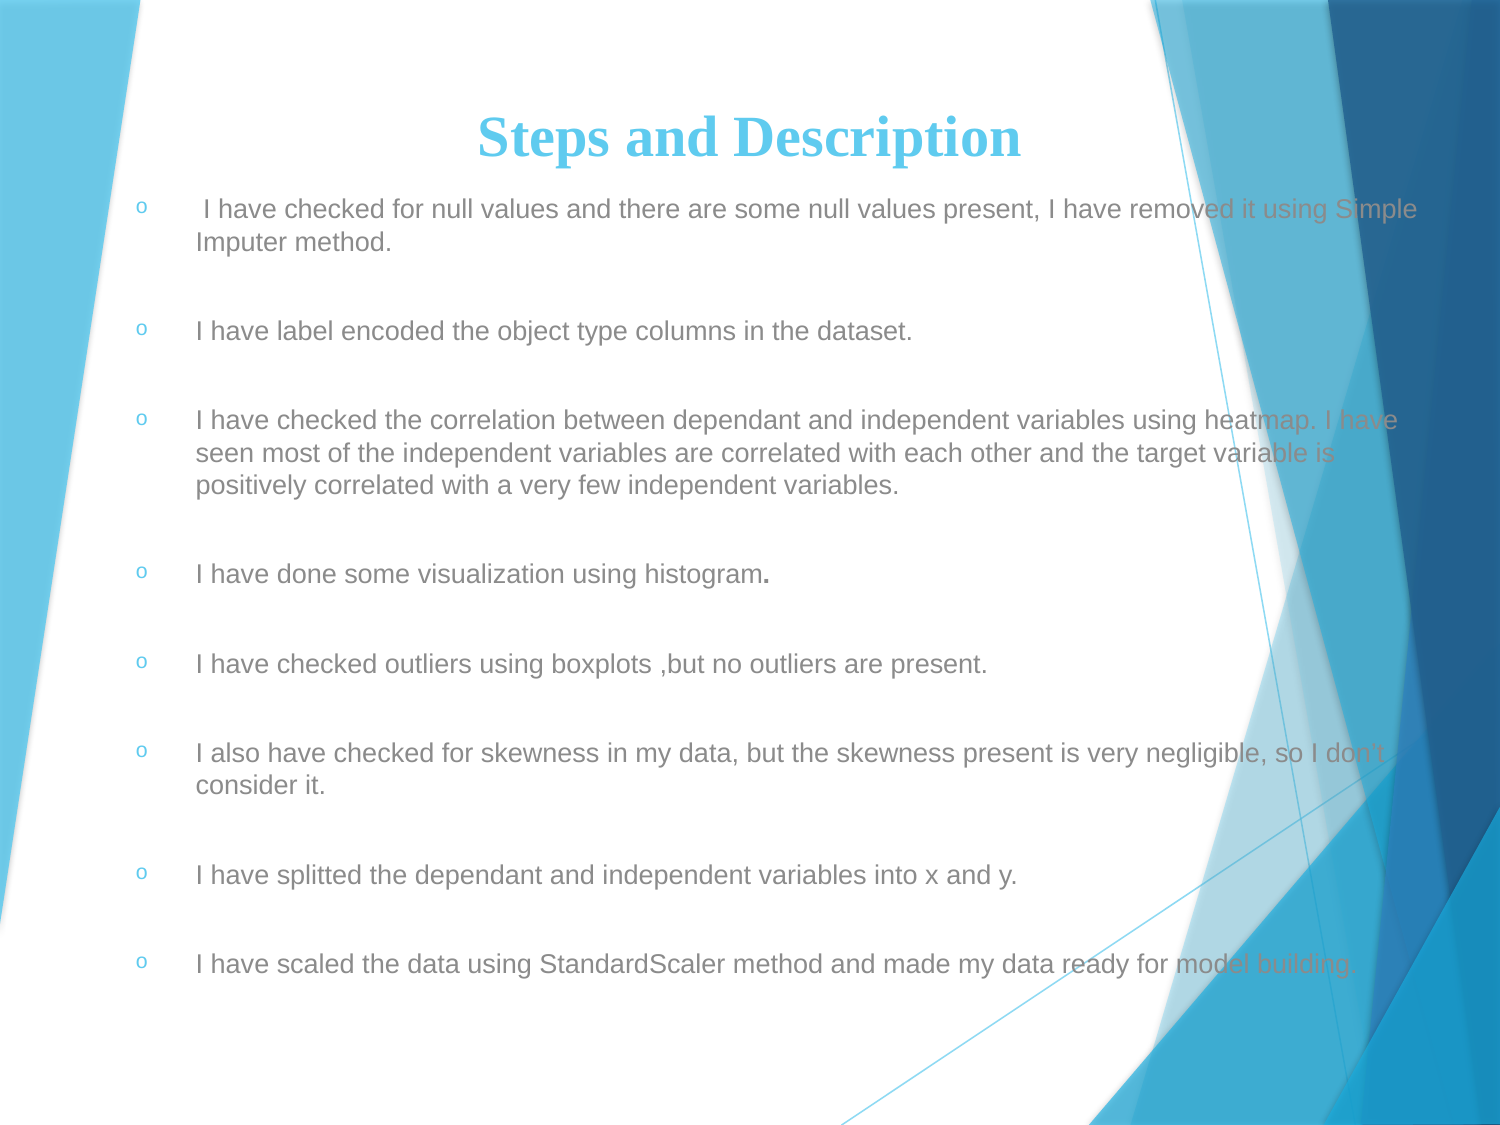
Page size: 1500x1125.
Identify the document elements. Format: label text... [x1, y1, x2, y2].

subtitle I have checked for null values and there are some null values present, I have removed it using Simple Imputer method. I have label encoded the object type columns in the dataset. I have checked the correlation between dependant and independent variables using heatmap. I have seen most of the independent variables are correlated with each other and the target variable is positively correlated with a very few independent variables. I have done some visualization using histogram. I have checked outliers using boxplots ,but no outliers are present. I also have checked for skewness in my data, but the skewness present is very negligible, so I don’t consider it. I have splitted the dependant and independent variables into x and y. I have scaled the data using StandardScaler method and made my data ready for model building. [0, 184, 1460, 994]
footer [35, 1054, 1465, 1125]
title Steps and Description [35, 46, 1465, 176]
